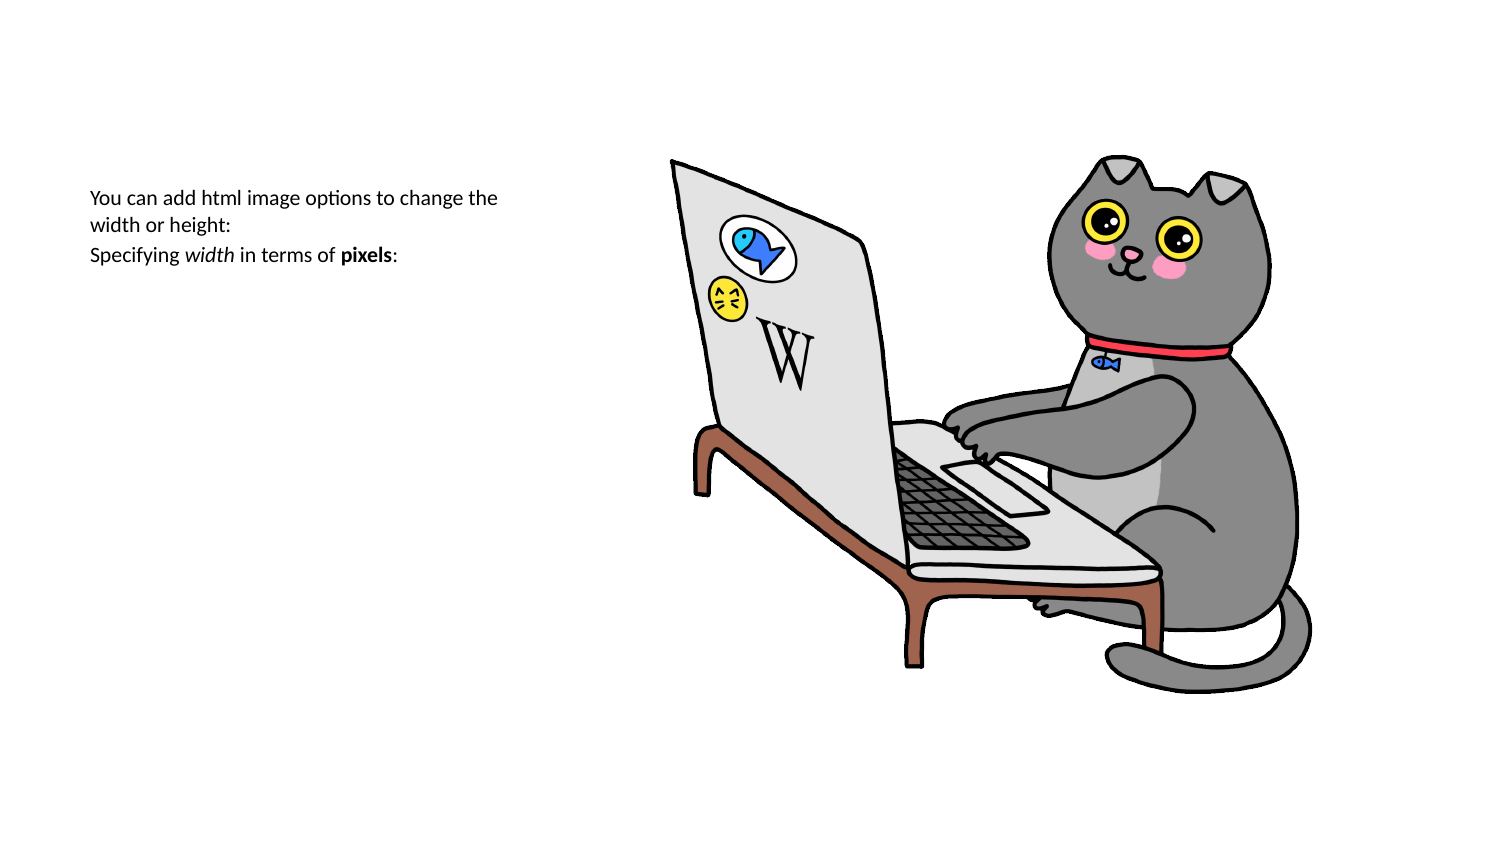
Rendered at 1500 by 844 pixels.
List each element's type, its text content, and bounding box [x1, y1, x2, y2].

picture [645, 33, 1365, 753]
list You can add html image options to change the width or height: Specifying width in terms of pixels: [75, 176, 569, 754]
